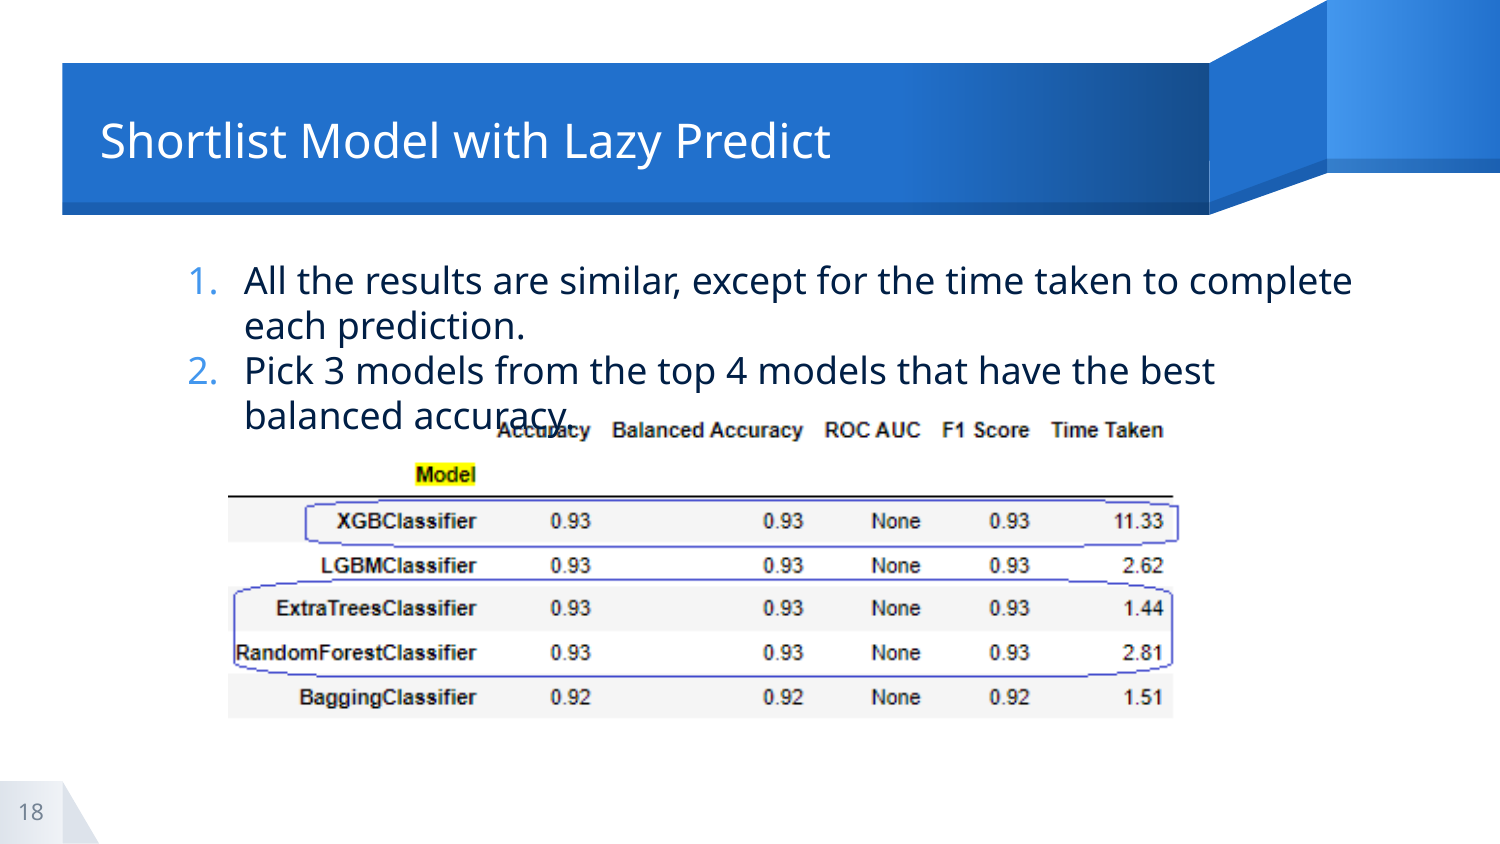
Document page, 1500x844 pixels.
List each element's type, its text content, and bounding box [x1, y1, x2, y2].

slide_number ‹#› [0, 781, 63, 844]
list All the results are similar, except for the time taken to complete each prediction. Pick 3 models from the top 4 models that have the best balanced accuracy. [168, 256, 1357, 451]
picture [228, 405, 1189, 737]
title Shortlist Model with Lazy Predict [99, 67, 1209, 219]
